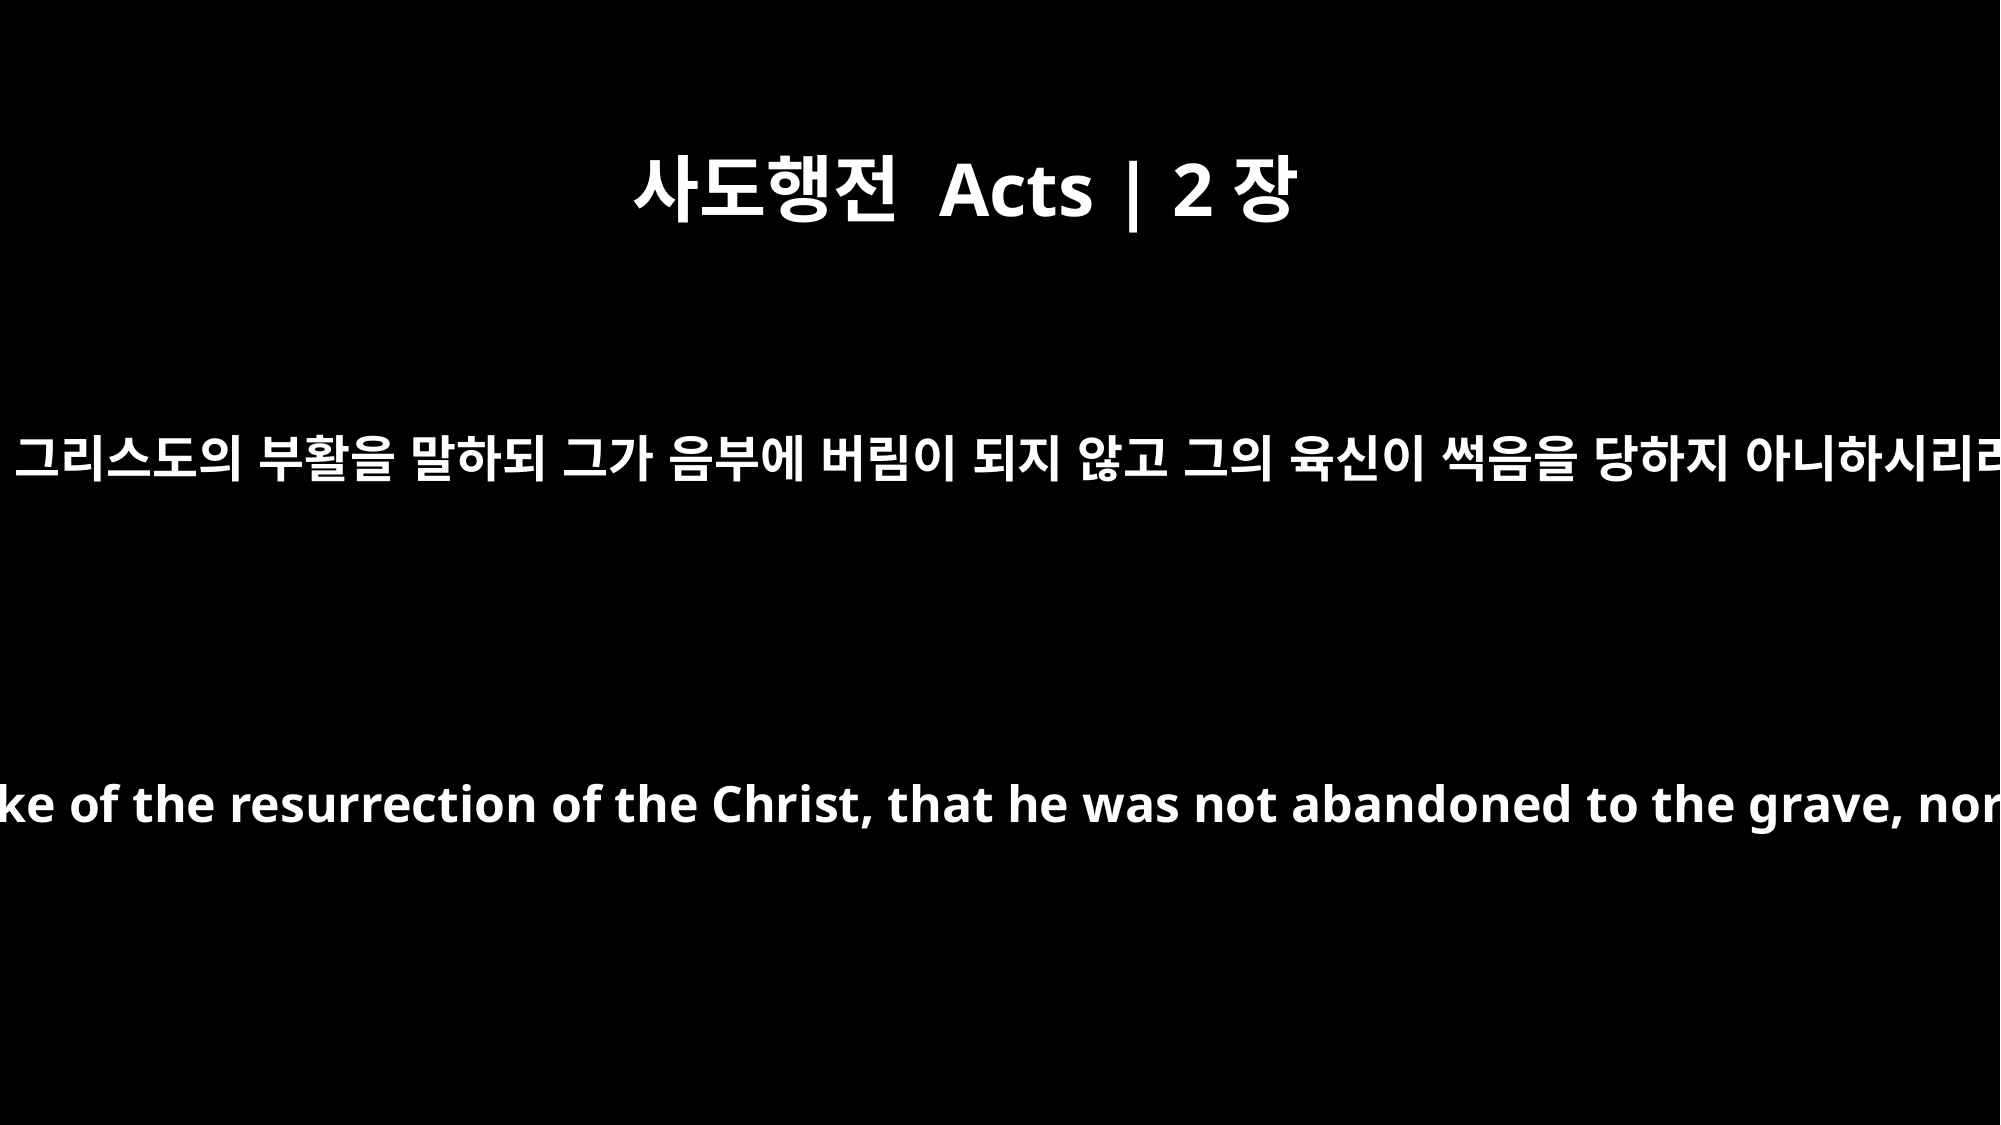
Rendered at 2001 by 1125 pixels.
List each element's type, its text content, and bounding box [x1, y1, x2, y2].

text_box 31 미리 본 고로 그리스도의 부활을 말하되 그가 음부에 버림이 되지 않고 그의 육신이 썩음을 당하지 아니하시리라 하더니 [0, 359, 2000, 495]
text_box Seeing what was ahead, he spoke of the resurrection of the Christ, that he was not abandoned to the grave, nor did his body see decay. [0, 764, 2000, 840]
text_box 사도행전 Acts | 2장 [617, 136, 1315, 239]
